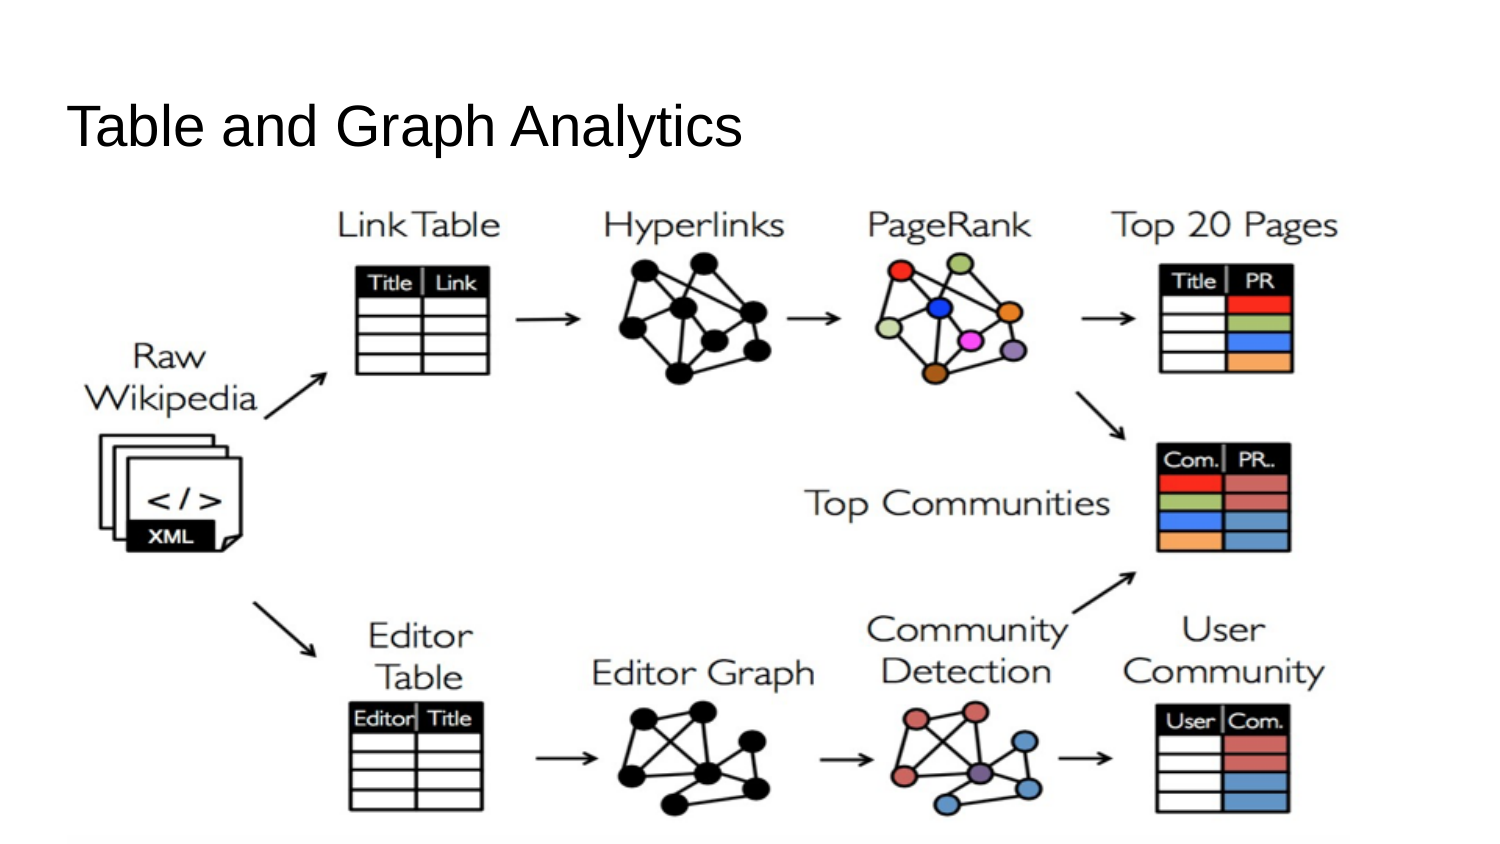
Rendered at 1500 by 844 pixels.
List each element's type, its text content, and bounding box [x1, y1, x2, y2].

picture [66, 182, 1351, 844]
title Table and Graph Analytics [51, 72, 1449, 167]
